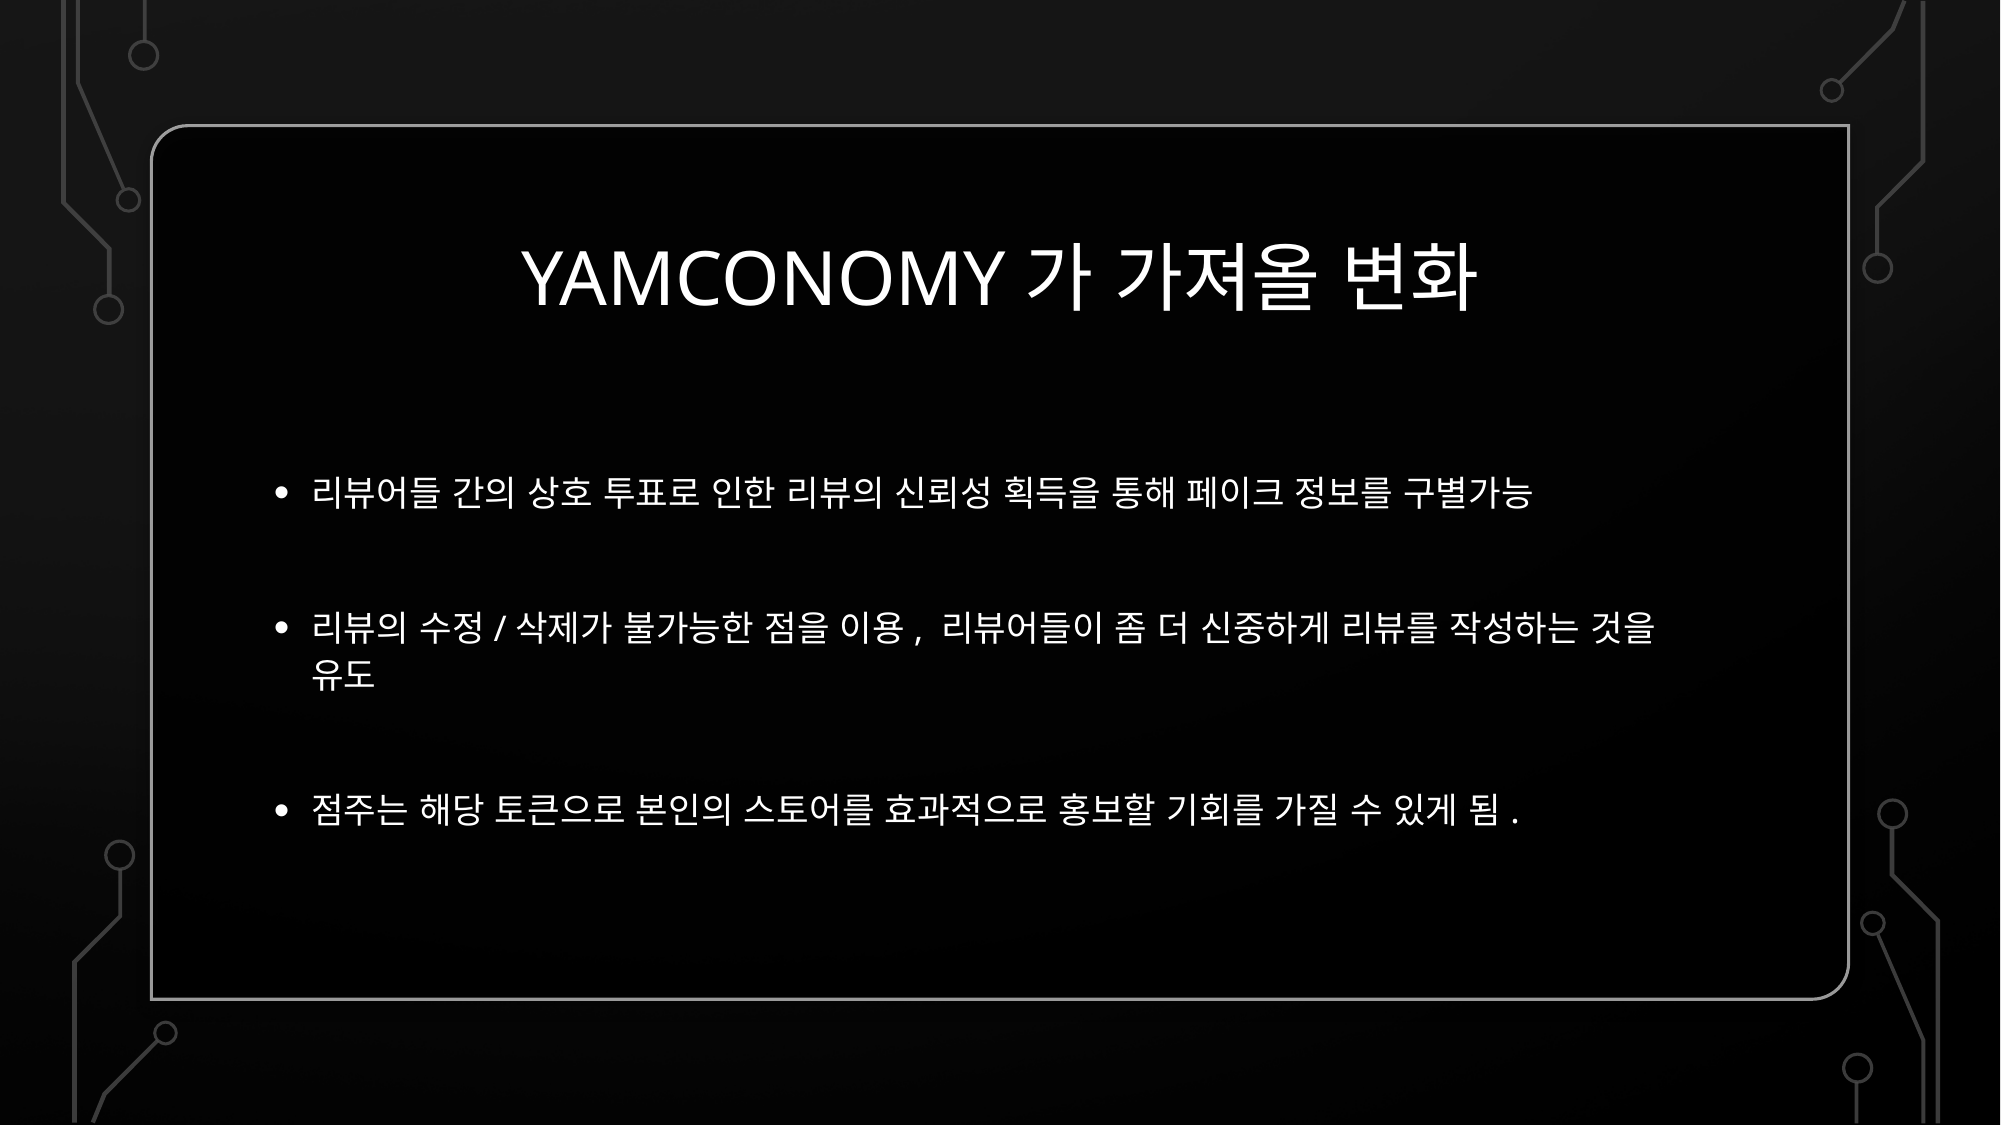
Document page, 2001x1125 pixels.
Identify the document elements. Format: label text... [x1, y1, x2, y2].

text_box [1841, 798, 1941, 1124]
list 리뷰어들 간의 상호 투표로 인한 리뷰의 신뢰성 획득을 통해 페이크 정보를 구별가능 리뷰의 수정/삭제가 불가능한 점을 이용, 리뷰어들이 좀 더 신중하게 리뷰를 작성하는 것을 유도 점주는 해당 토큰으로 본인의 스토어를 효과적으로 홍보할 기회를 가질 수 있게 됨. [258, 395, 1744, 894]
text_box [60, 0, 160, 326]
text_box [1818, 0, 1926, 285]
title yamconomy가 가져올 변화 [258, 191, 1744, 371]
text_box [71, 839, 180, 1124]
text_box [0, 0, 2000, 1125]
text_box [150, 124, 1850, 1001]
